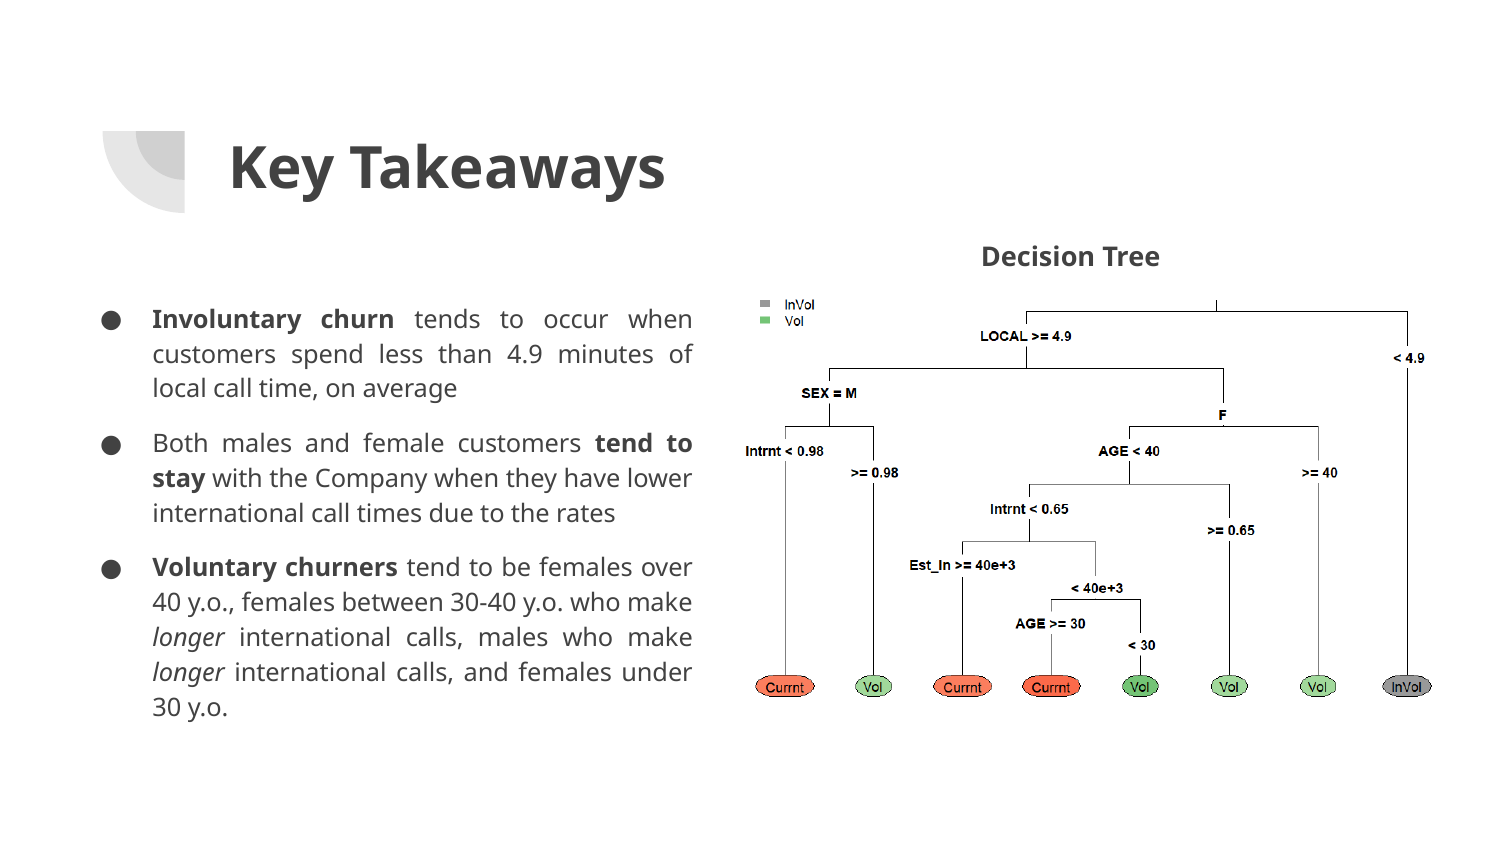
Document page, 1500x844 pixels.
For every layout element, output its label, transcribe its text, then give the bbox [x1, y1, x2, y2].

picture [705, 293, 1450, 716]
title Key Takeaways [213, 115, 1368, 263]
text_box Decision Tree [923, 223, 1219, 287]
list Involuntary churn tends to occur when customers spend less than 4.9 minutes of local call time, on average Both males and female customers tend to stay with the Company when they have lower international call times due to the rates Voluntary churners tend to be females over 40 y.o., females between 30-40 y.o. who make longer international calls, males who make longer international calls, and females under 30 y.o. [67, 283, 709, 749]
